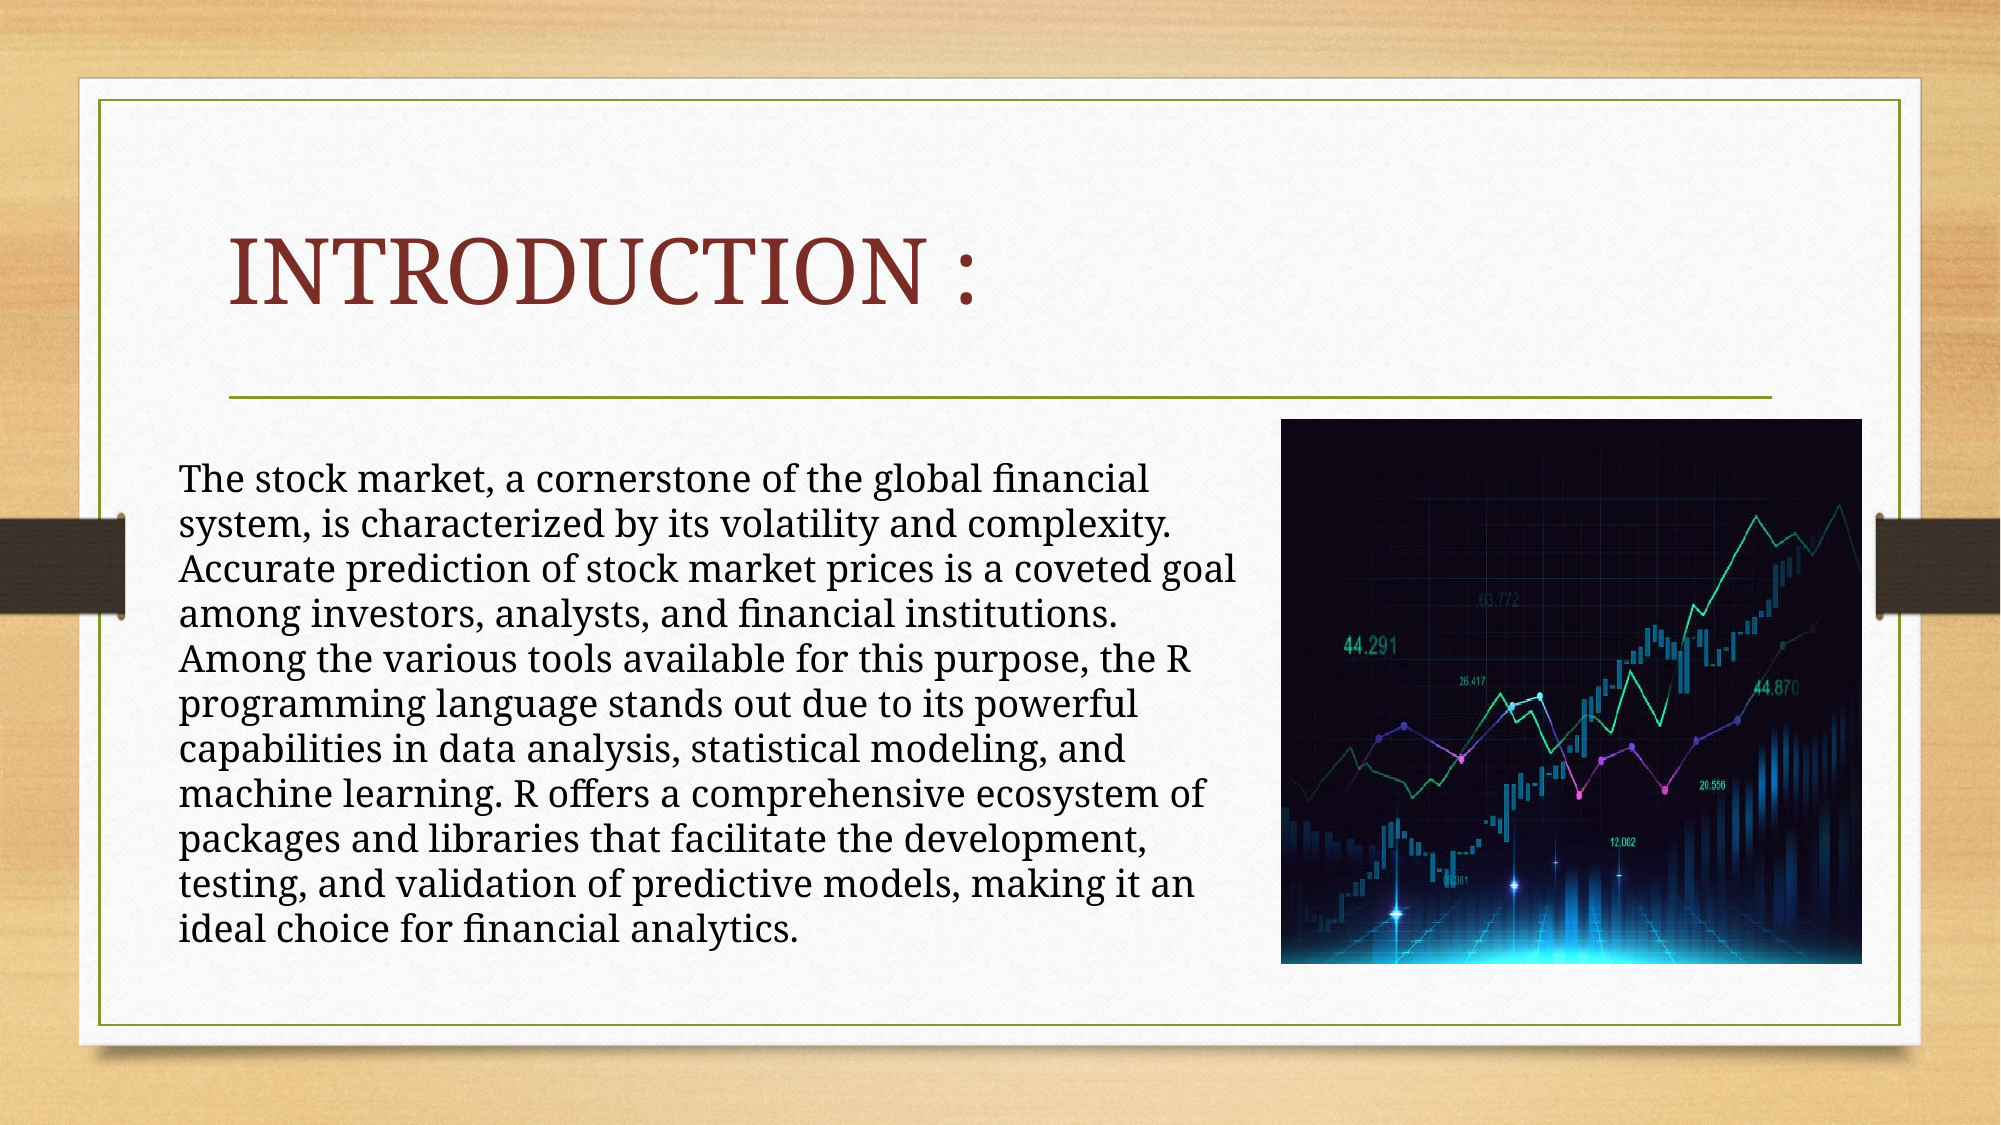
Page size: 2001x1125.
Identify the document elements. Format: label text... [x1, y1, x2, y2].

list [1280, 419, 1863, 964]
picture [0, 0, 2001, 1125]
title INTRODUCTION : [212, 161, 1788, 375]
text_box The stock market, a cornerstone of the global financial system, is characterized by its volatility and complexity. Accurate prediction of stock market prices is a coveted goal among investors, analysts, and financial institutions. Among the various tools available for this purpose, the R programming language stands out due to its powerful capabilities in data analysis, statistical modeling, and machine learning. R offers a comprehensive ecosystem of packages and libraries that facilitate the development, testing, and validation of predictive models, making it an ideal choice for financial analytics. [163, 447, 1269, 958]
